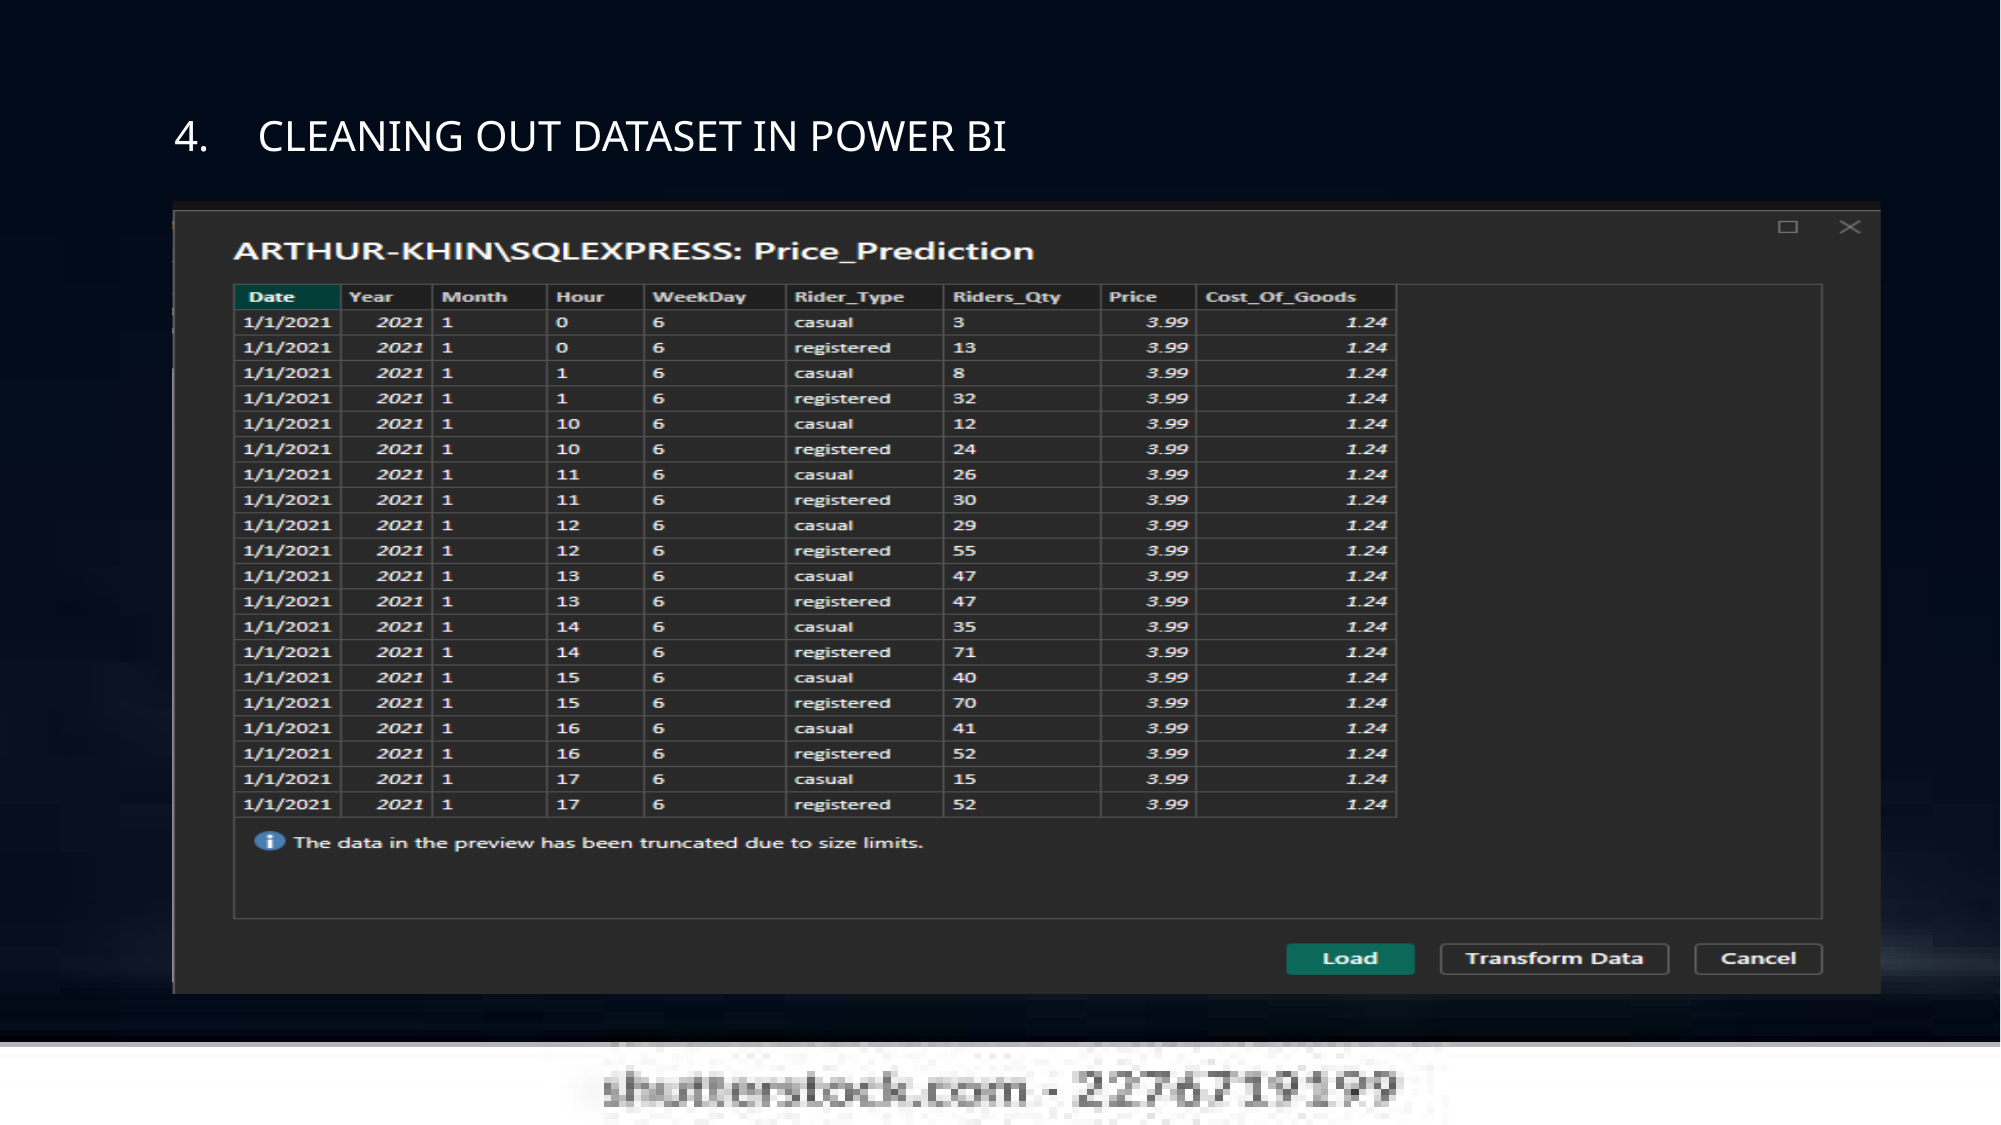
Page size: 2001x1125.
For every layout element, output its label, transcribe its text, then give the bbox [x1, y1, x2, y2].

title Cleaning out dataset in power bi [149, 99, 1032, 175]
picture [0, 0, 2001, 1125]
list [171, 200, 1882, 995]
